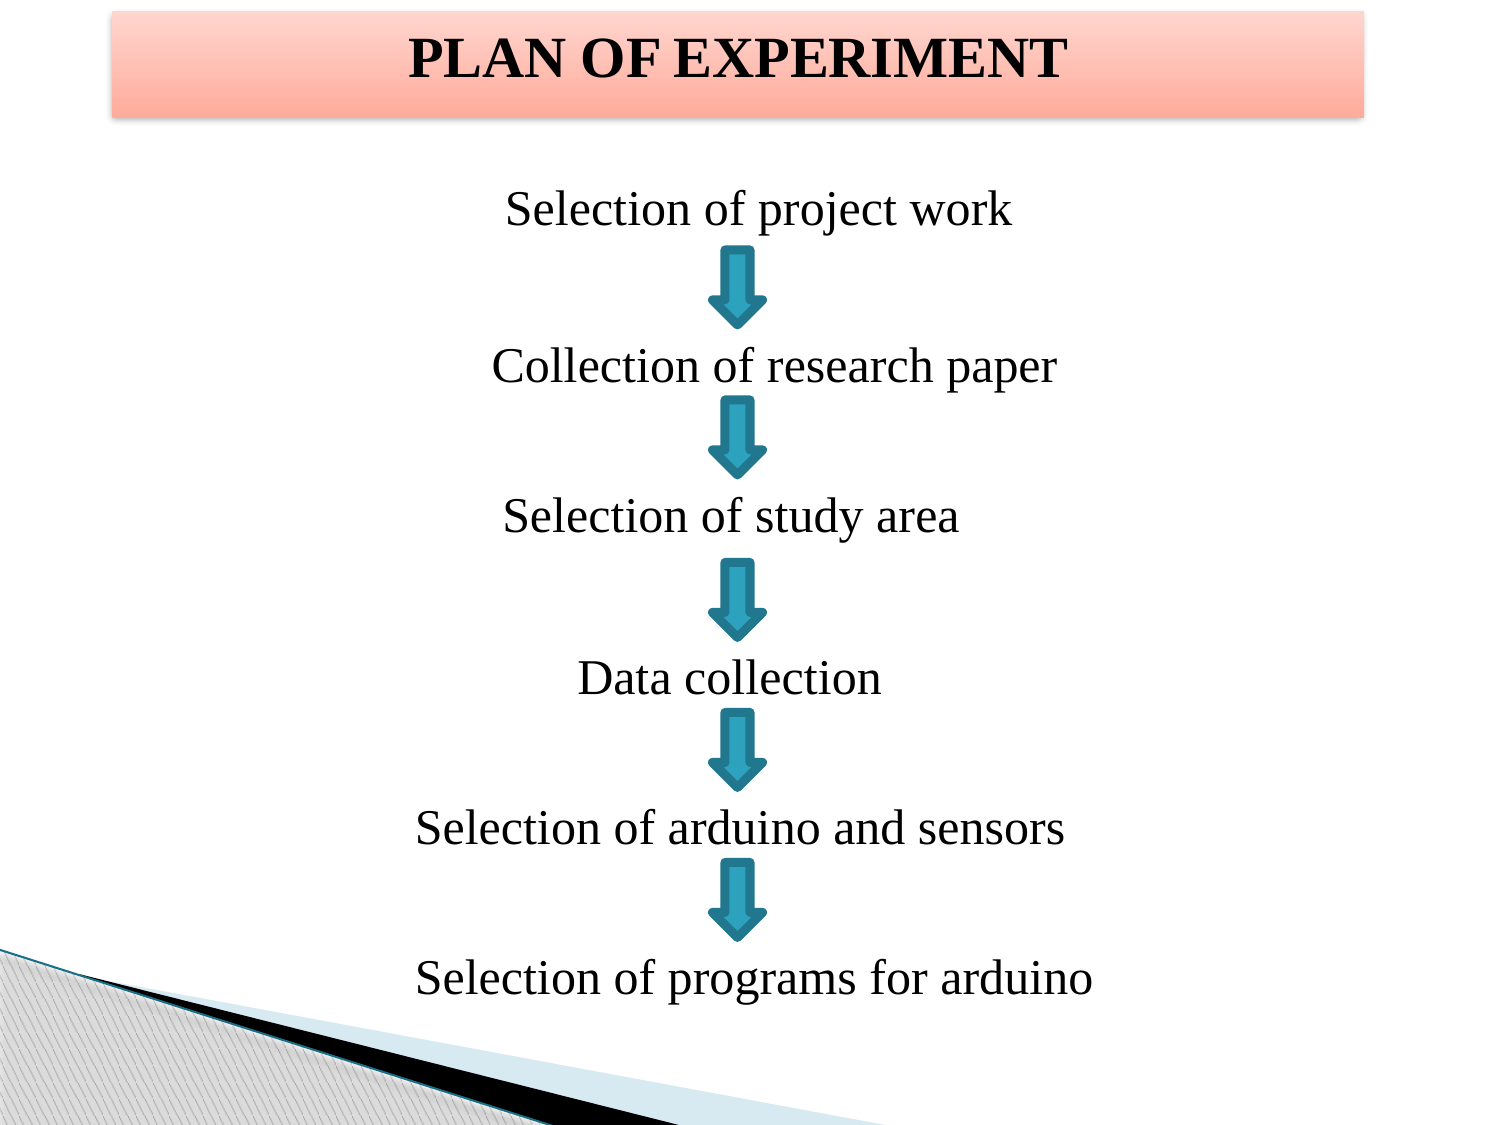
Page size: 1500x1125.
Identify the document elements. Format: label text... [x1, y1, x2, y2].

list Selection of project work [112, 99, 1388, 975]
text_box Selection of arduino and sensors [399, 787, 1100, 863]
text_box PLAN OF EXPERIMENT [112, 11, 1365, 99]
text_box [708, 707, 767, 787]
text_box [708, 857, 767, 937]
text_box Selection of programs for arduino [399, 937, 1188, 1013]
text_box Data collection [562, 637, 1013, 713]
text_box [708, 245, 767, 324]
text_box Selection of study area [487, 474, 979, 550]
text_box Collection of research paper [476, 324, 1073, 460]
text_box [708, 395, 767, 474]
text_box [708, 557, 767, 637]
